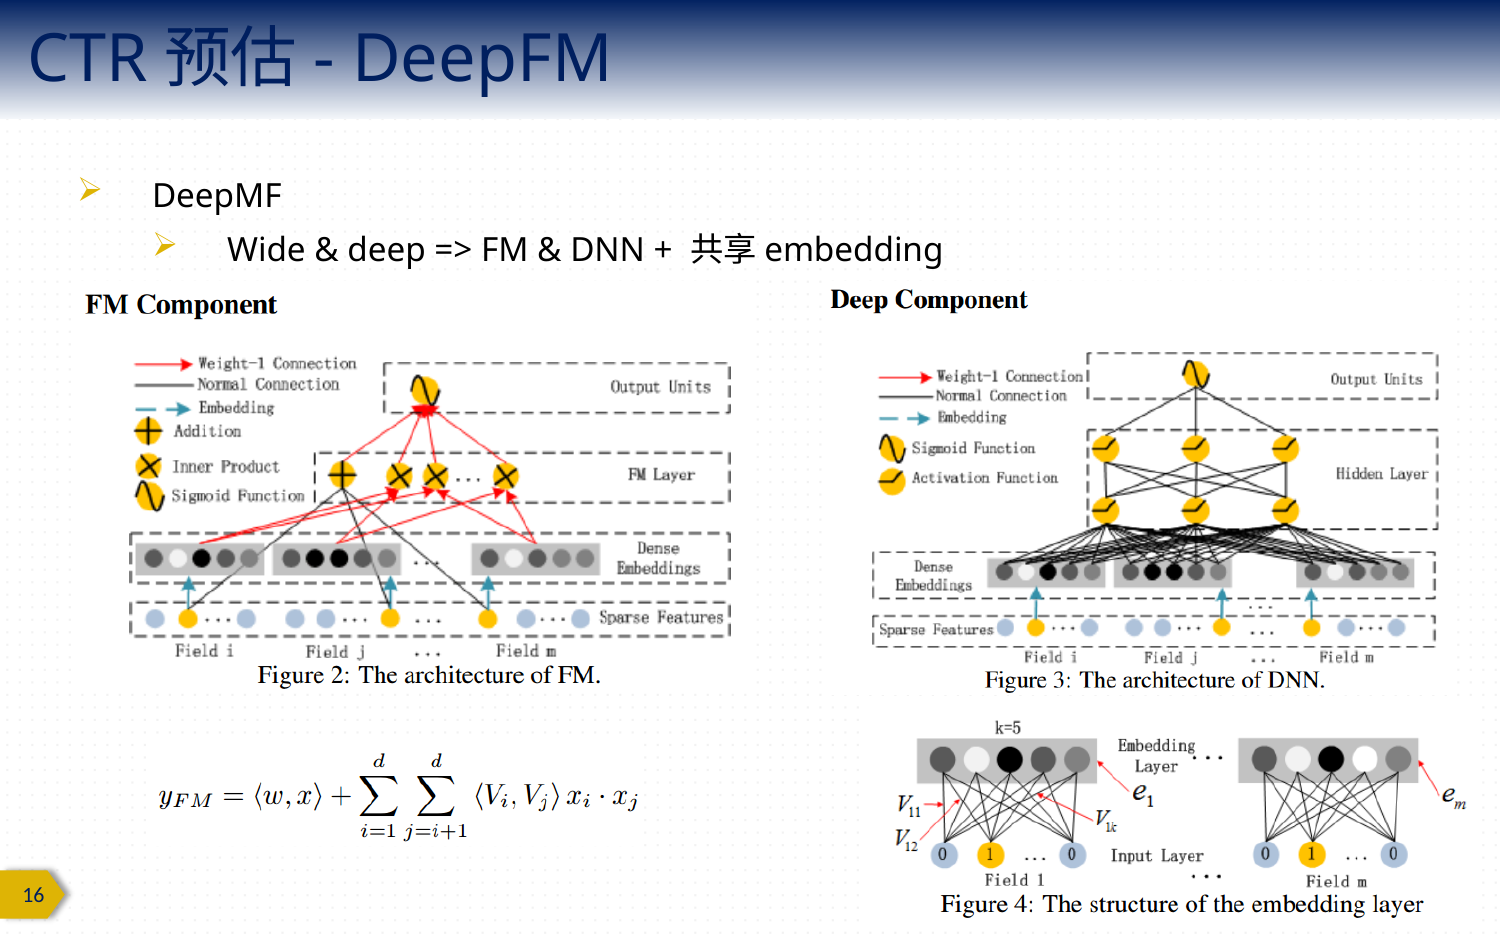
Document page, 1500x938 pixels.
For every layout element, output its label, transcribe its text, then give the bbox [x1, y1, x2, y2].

text_box [0, 0, 1500, 119]
text_box DeepMF Wide & deep => FM & DNN + 共享embedding [75, 172, 1300, 269]
slide_number 16 [18, 883, 50, 910]
text_box [0, 861, 79, 927]
text_box [0, 870, 65, 919]
title CTR预估- DeepFM [27, 15, 1473, 97]
picture [0, 119, 1500, 938]
